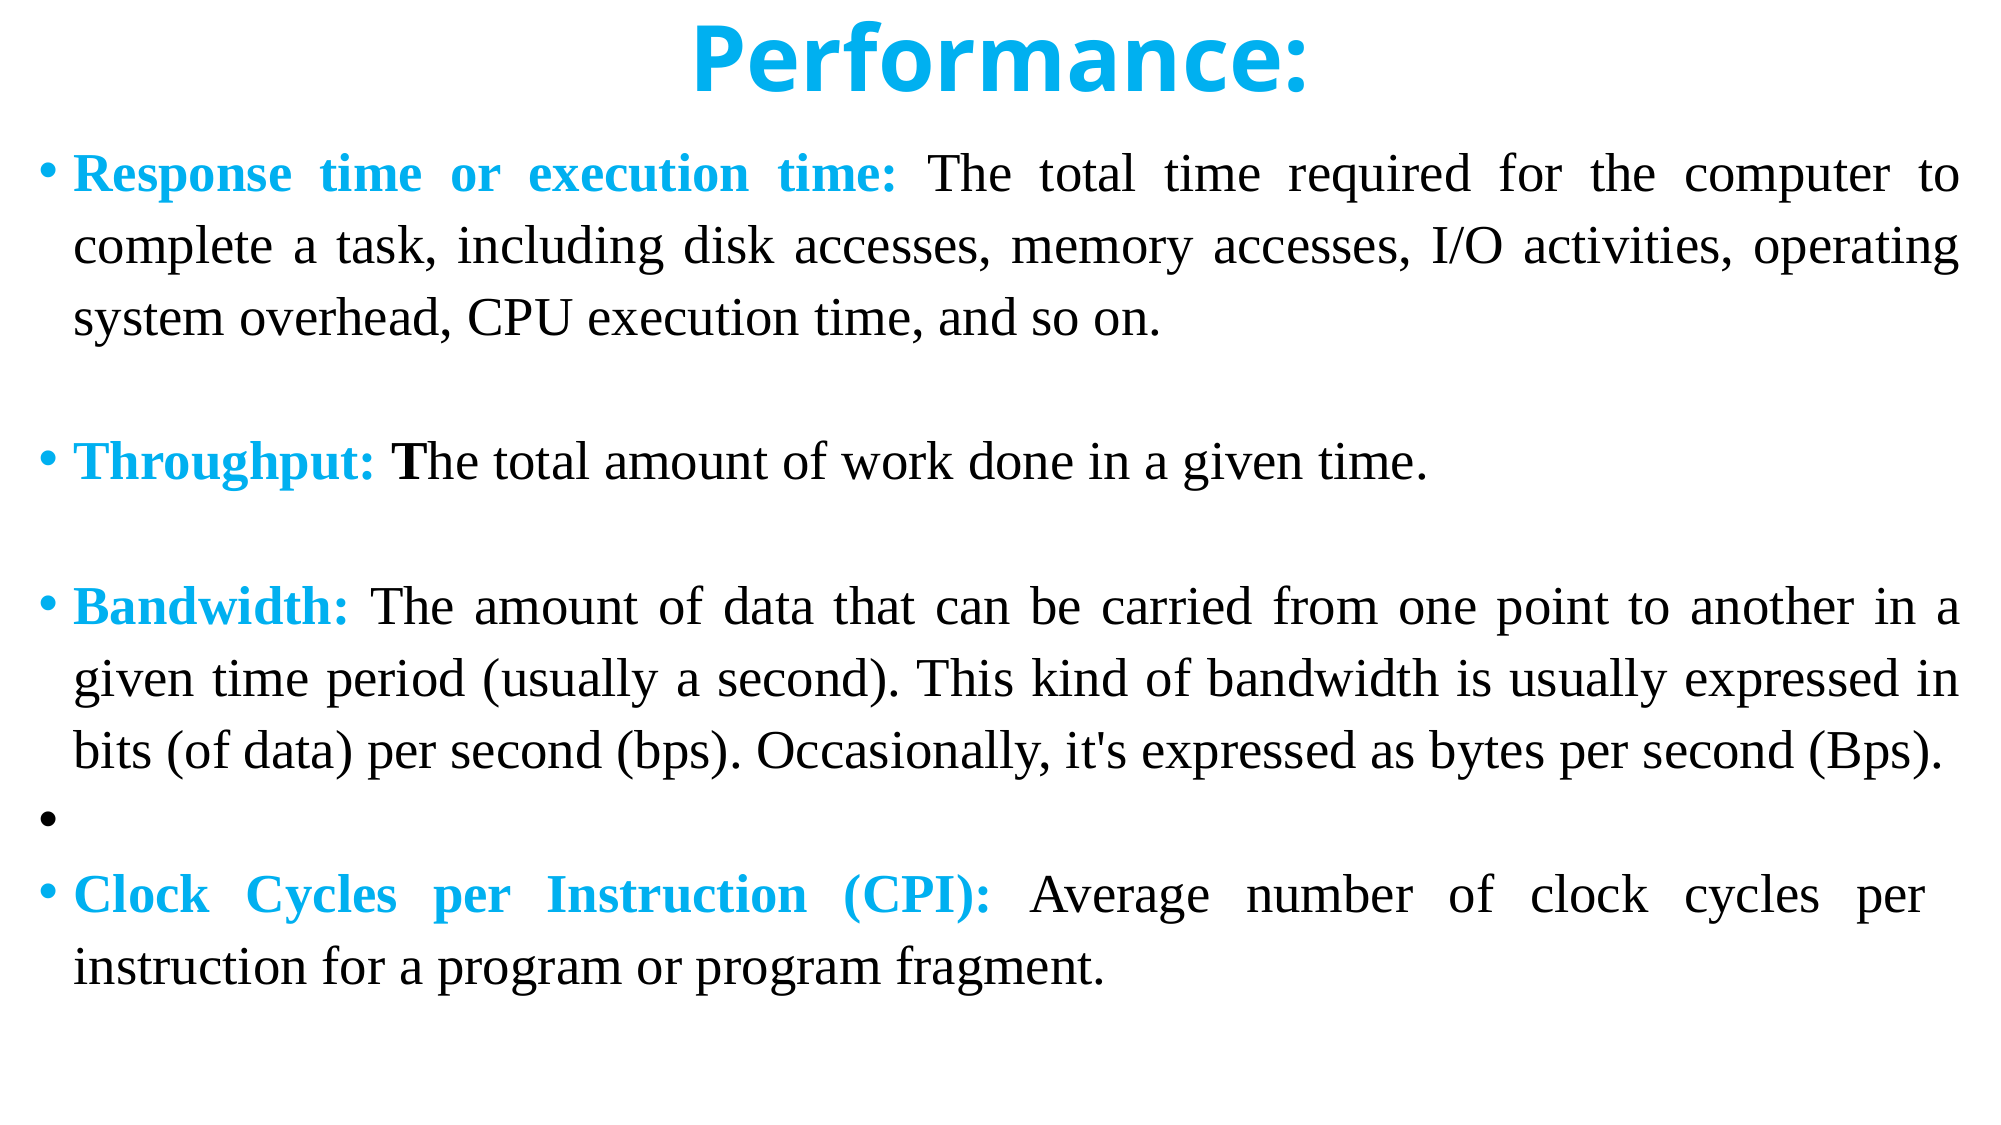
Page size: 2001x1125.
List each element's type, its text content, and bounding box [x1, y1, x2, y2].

title Performance: [23, 0, 2000, 123]
list Response time or execution time: The total time required for the computer to complete a task, including disk accesses, memory accesses, I/O activities, operating system overhead, CPU execution time, and so on. Throughput: The total amount of work done in a given time. Bandwidth: The amount of data that can be carried from one point to another in a given time period (usually a second). This kind of bandwidth is usually expressed in bits (of data) per second (bps). Occasionally, it's expressed as bytes per second (Bps). Clock Cycles per Instruction (CPI): Average number of clock cycles per instruction for a program or program fragment. [23, 122, 1978, 1077]
